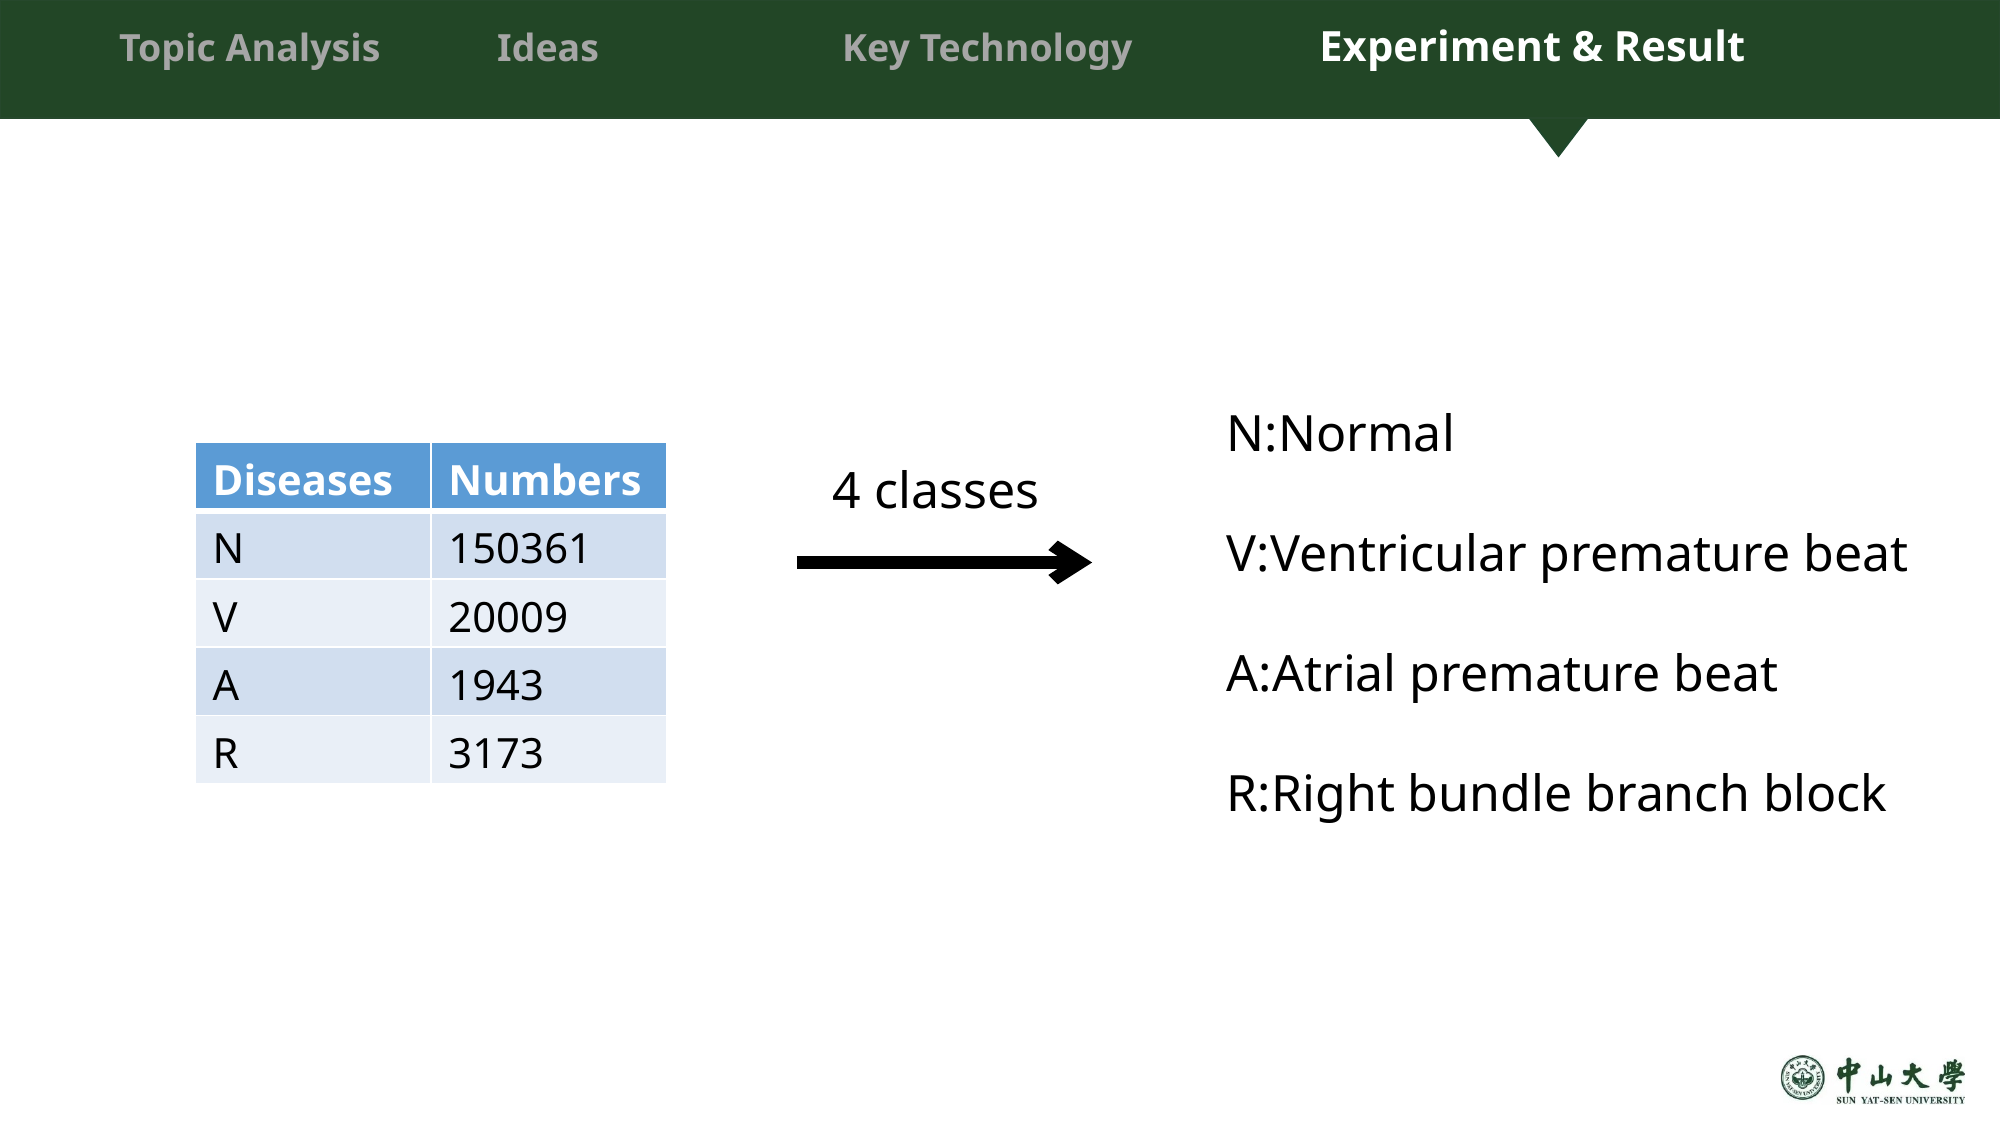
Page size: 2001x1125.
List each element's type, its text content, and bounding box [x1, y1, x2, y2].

text_box Topic Analysis Ideas Key Technology Experiment & Result [104, 12, 1923, 78]
table_header Diseases [196, 443, 430, 508]
table_cell 150361 [432, 514, 666, 578]
table_cell N [196, 514, 430, 578]
table_header Numbers [432, 443, 666, 508]
table_cell 20009 [432, 580, 666, 646]
text_box 选题分析 方法与思路 关键技术 实验与结果 [188, 119, 1923, 143]
text_box 4 classes [727, 450, 1177, 526]
table_cell V [196, 580, 430, 646]
table_cell 1943 [432, 648, 666, 715]
picture [1780, 1055, 1965, 1105]
table_cell R [196, 716, 430, 783]
table_cell 3173 [432, 716, 666, 783]
table_cell A [196, 648, 430, 715]
text_box [0, 0, 2000, 119]
text_box N:Normal V:Ventricular premature beat A:Atrial premature beat R:Right bundle branch block [1212, 393, 1993, 829]
text_box [1547, 143, 1570, 158]
